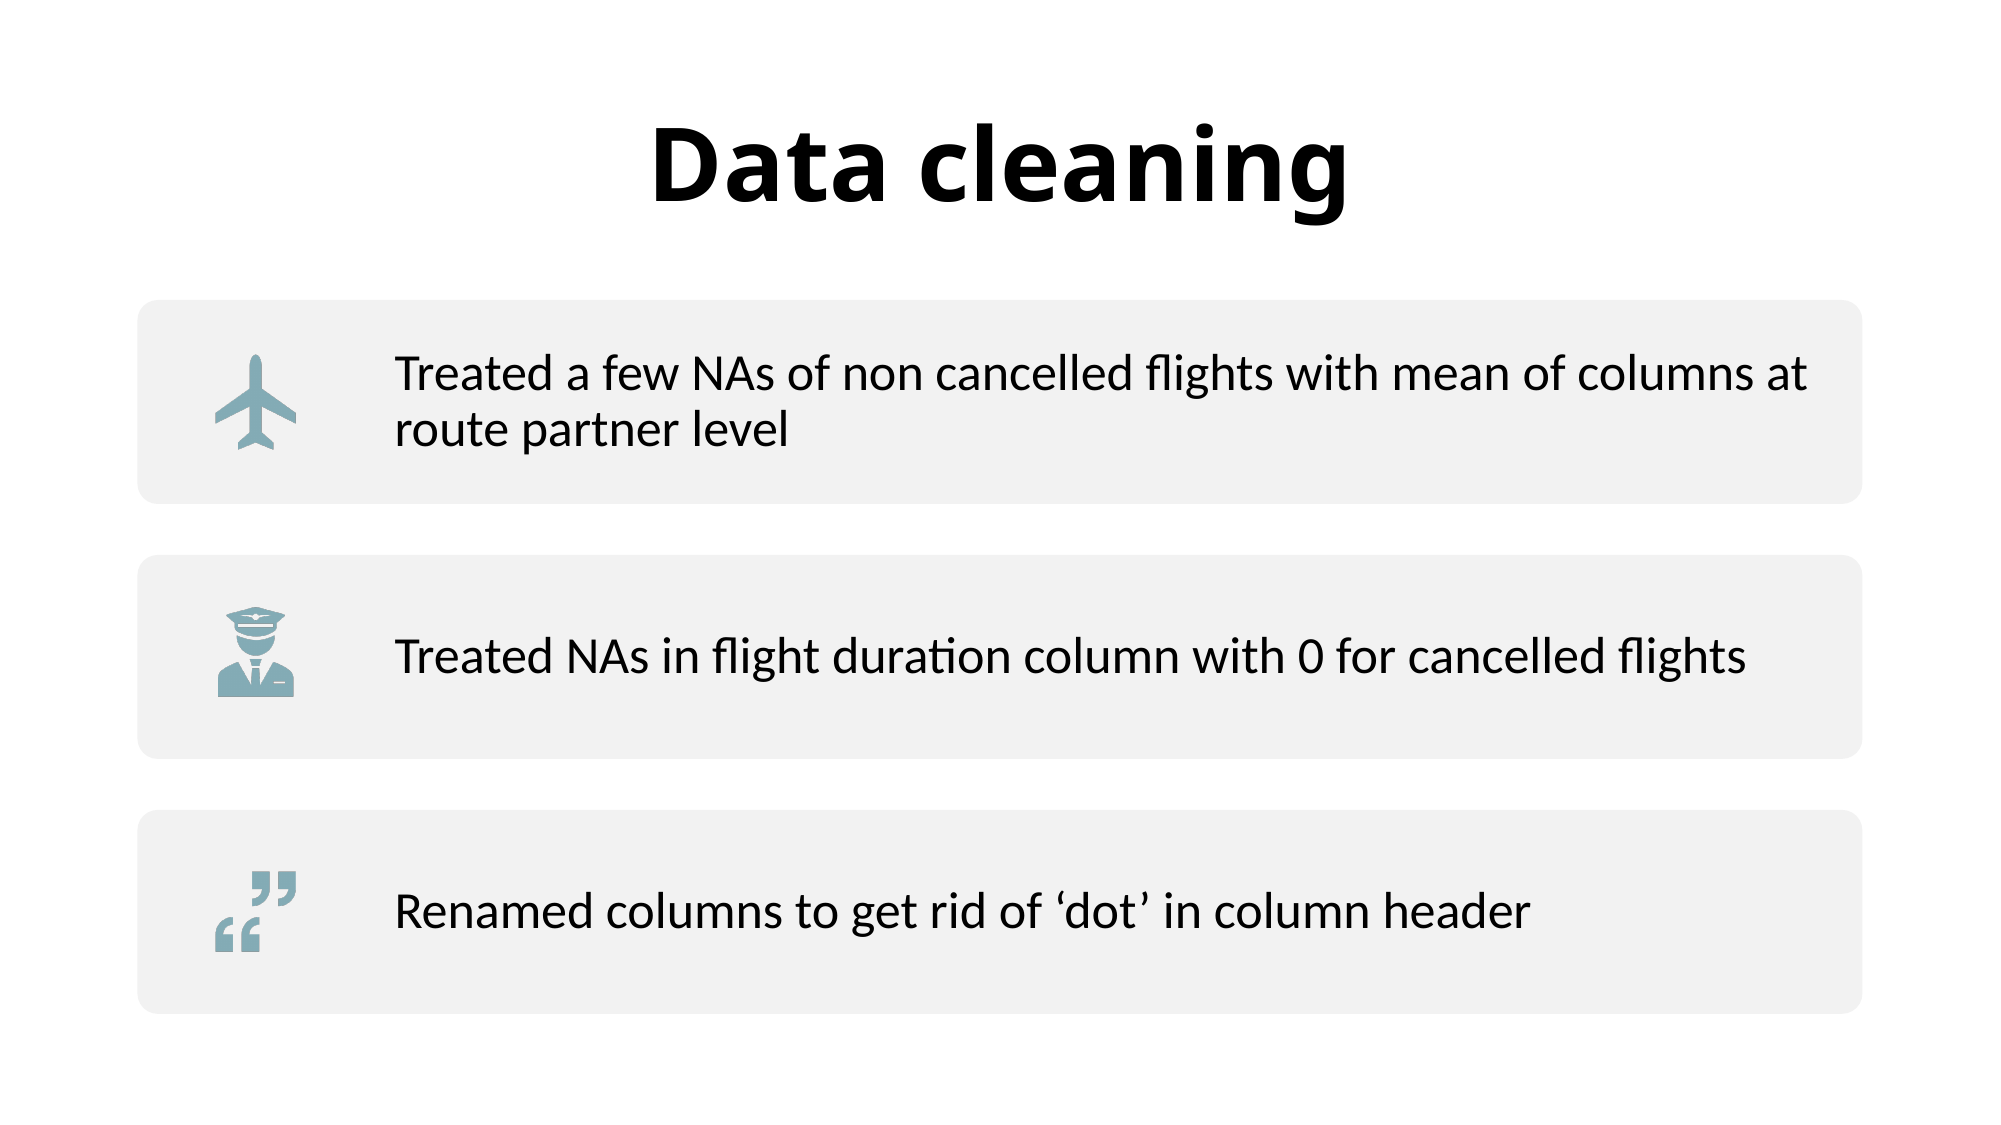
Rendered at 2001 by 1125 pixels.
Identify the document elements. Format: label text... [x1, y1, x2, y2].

title Data cleaning [137, 59, 1863, 278]
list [137, 299, 1863, 1014]
